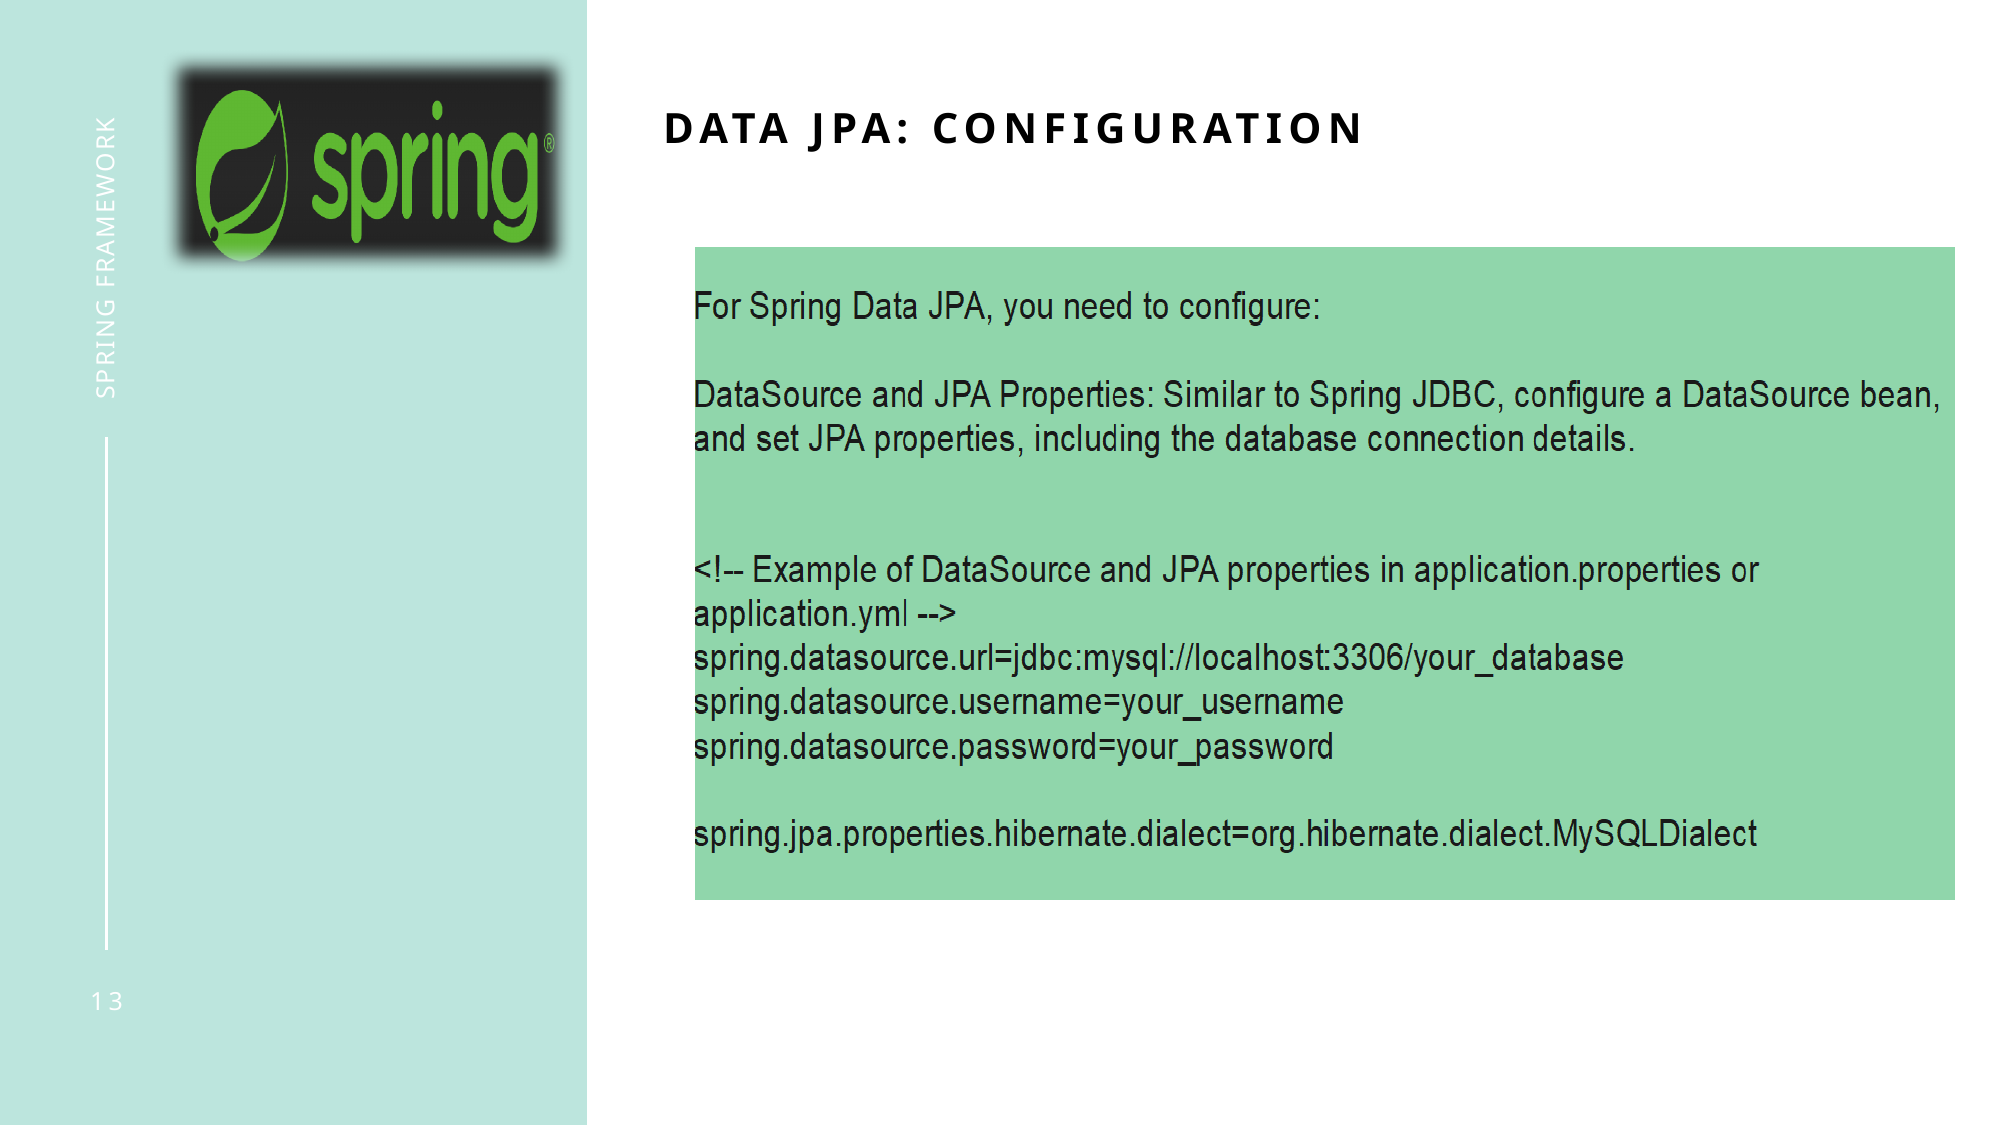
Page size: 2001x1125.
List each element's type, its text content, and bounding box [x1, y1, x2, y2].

title Data jpa: Configuration [663, 107, 1834, 198]
slide_number 13 [68, 987, 144, 1018]
footer Spring framework [90, 107, 122, 400]
picture [695, 247, 1955, 900]
picture [160, 49, 575, 275]
